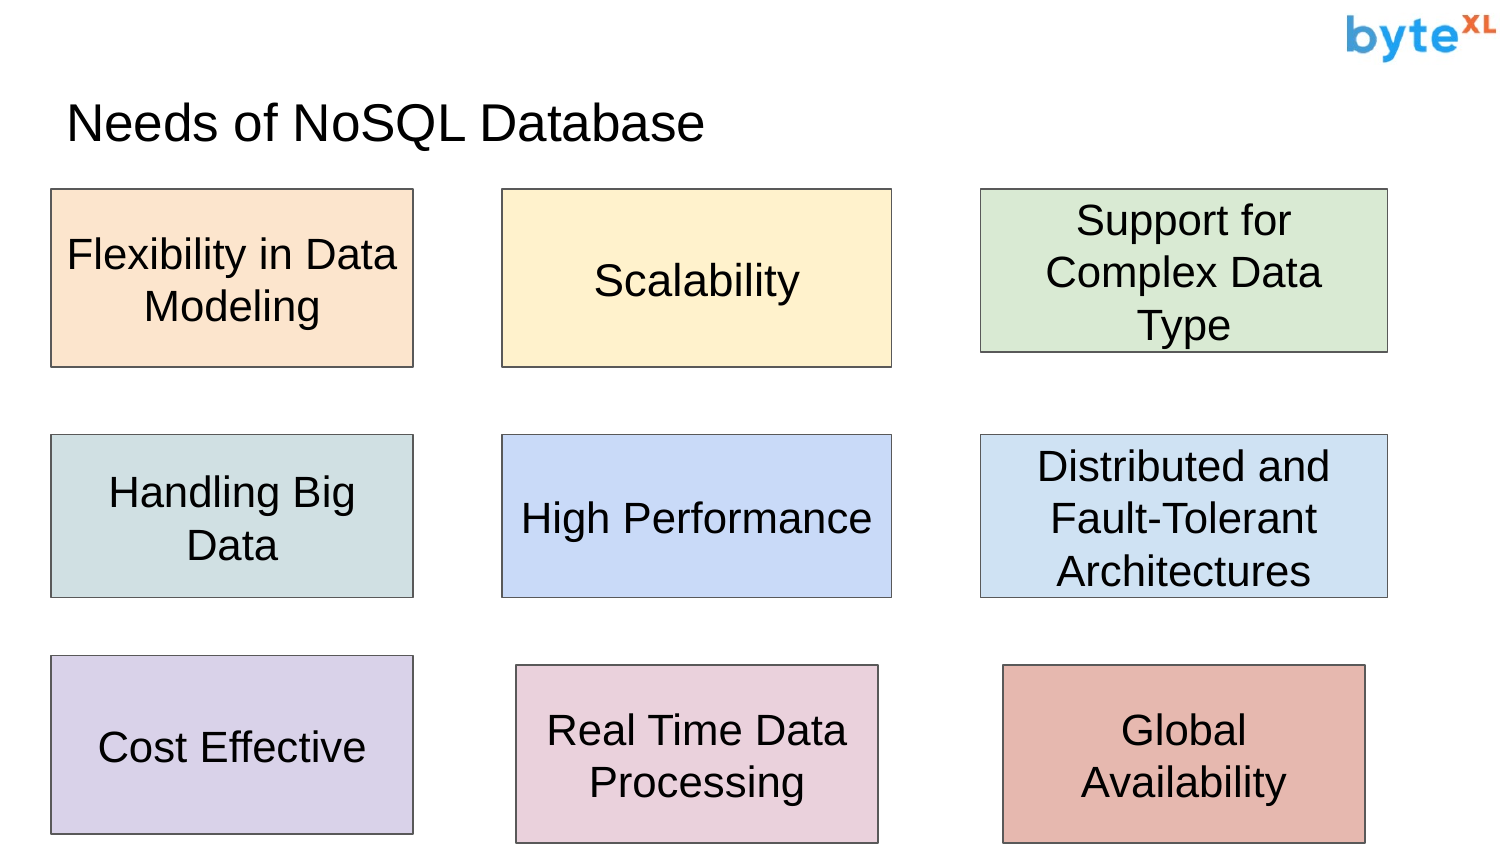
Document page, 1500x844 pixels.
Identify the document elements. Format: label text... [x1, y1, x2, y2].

text_box Distributed and Fault-Tolerant Architectures [980, 434, 1388, 598]
text_box Real Time Data Processing [515, 664, 878, 844]
title Needs of NoSQL Database [51, 72, 1449, 167]
text_box Handling Big Data [51, 434, 414, 598]
picture [1332, 0, 1500, 65]
text_box Scalability [502, 188, 892, 368]
text_box Cost Effective [51, 655, 414, 834]
text_box High Performance [502, 434, 892, 598]
text_box Flexibility in Data Modeling [51, 188, 414, 368]
text_box Global Availability [1002, 664, 1365, 844]
text_box Support for Complex Data Type [980, 189, 1388, 352]
